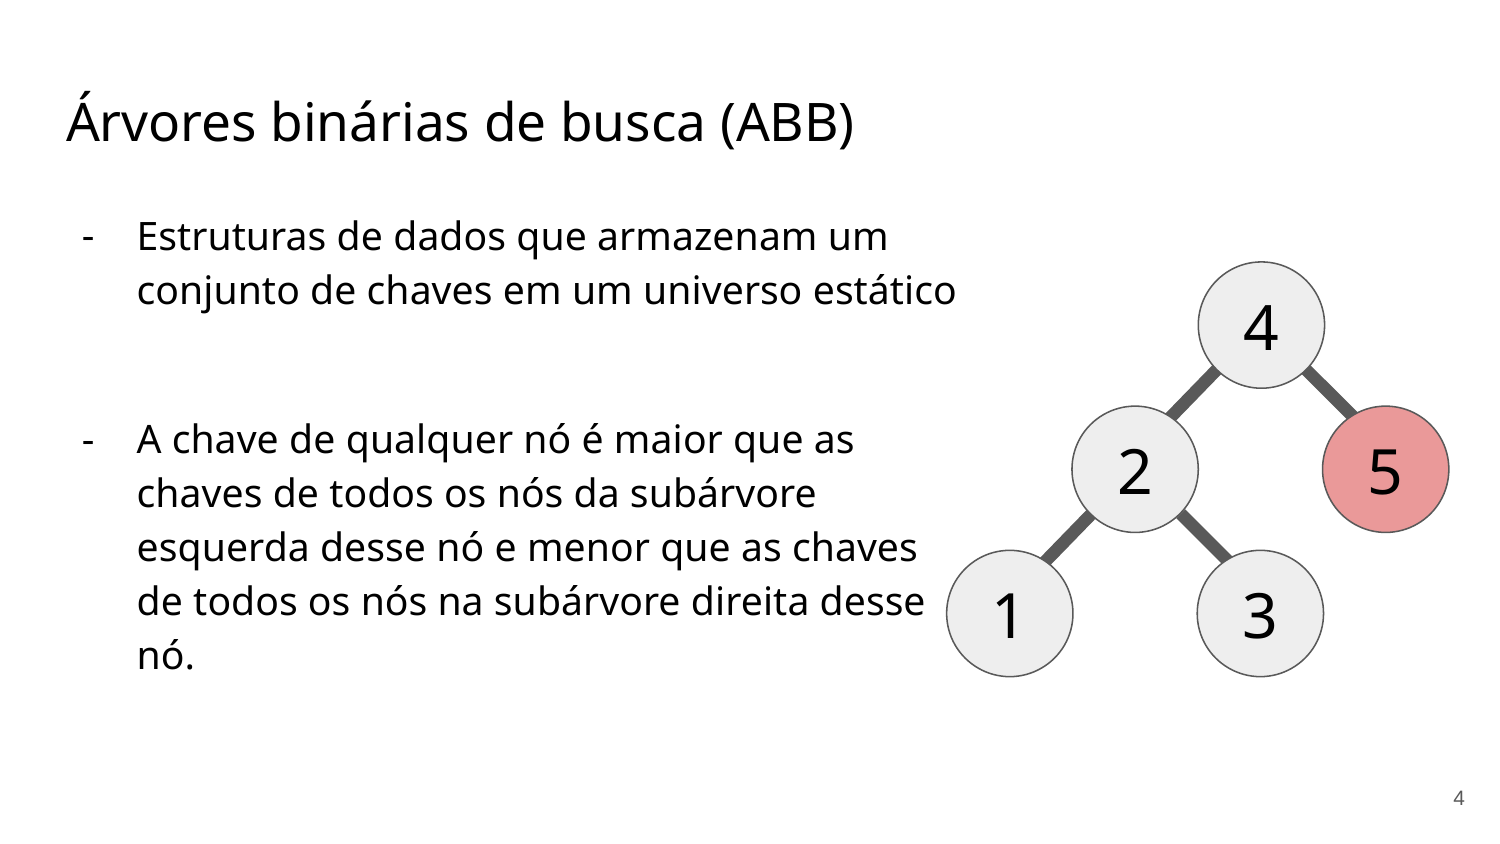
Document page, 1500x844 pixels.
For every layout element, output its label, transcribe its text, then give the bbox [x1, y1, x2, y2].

list Estruturas de dados que armazenam um conjunto de chaves em um universo estático A chave de qualquer nó é maior que as chaves de todos os nós da subárvore esquerda desse nó e menor que as chaves de todos os nós na subárvore direita desse nó. [51, 189, 977, 750]
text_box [1180, 513, 1265, 598]
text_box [1305, 369, 1391, 454]
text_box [1014, 513, 1092, 594]
text_box 4 [1198, 261, 1325, 389]
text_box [1139, 369, 1217, 449]
text_box 3 [1197, 551, 1324, 677]
title Árvores binárias de busca (ABB) [51, 72, 1449, 167]
text_box 5 [1322, 406, 1449, 533]
text_box 2 [1071, 406, 1199, 533]
slide_number ‹#› [1389, 764, 1480, 830]
text_box 1 [946, 550, 1073, 677]
